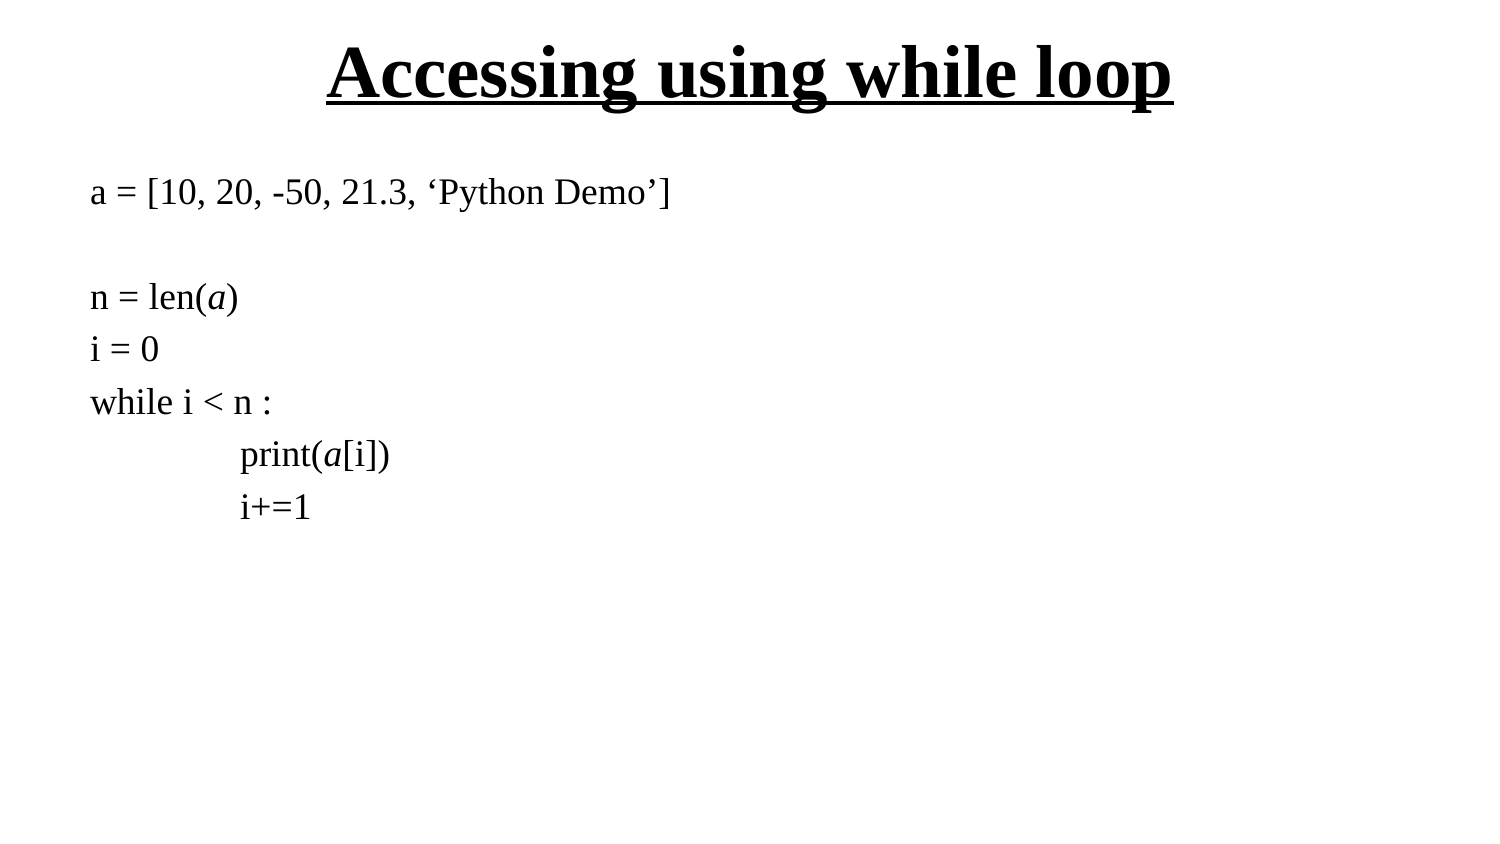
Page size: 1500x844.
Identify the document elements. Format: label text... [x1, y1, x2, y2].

list a = [10, 20, -50, 21.3, ‘Python Demo’] n = len(a) i = 0 while i < n : print(a[i]) i+=1 [75, 159, 825, 797]
title Accessing using while loop [75, 0, 1425, 138]
